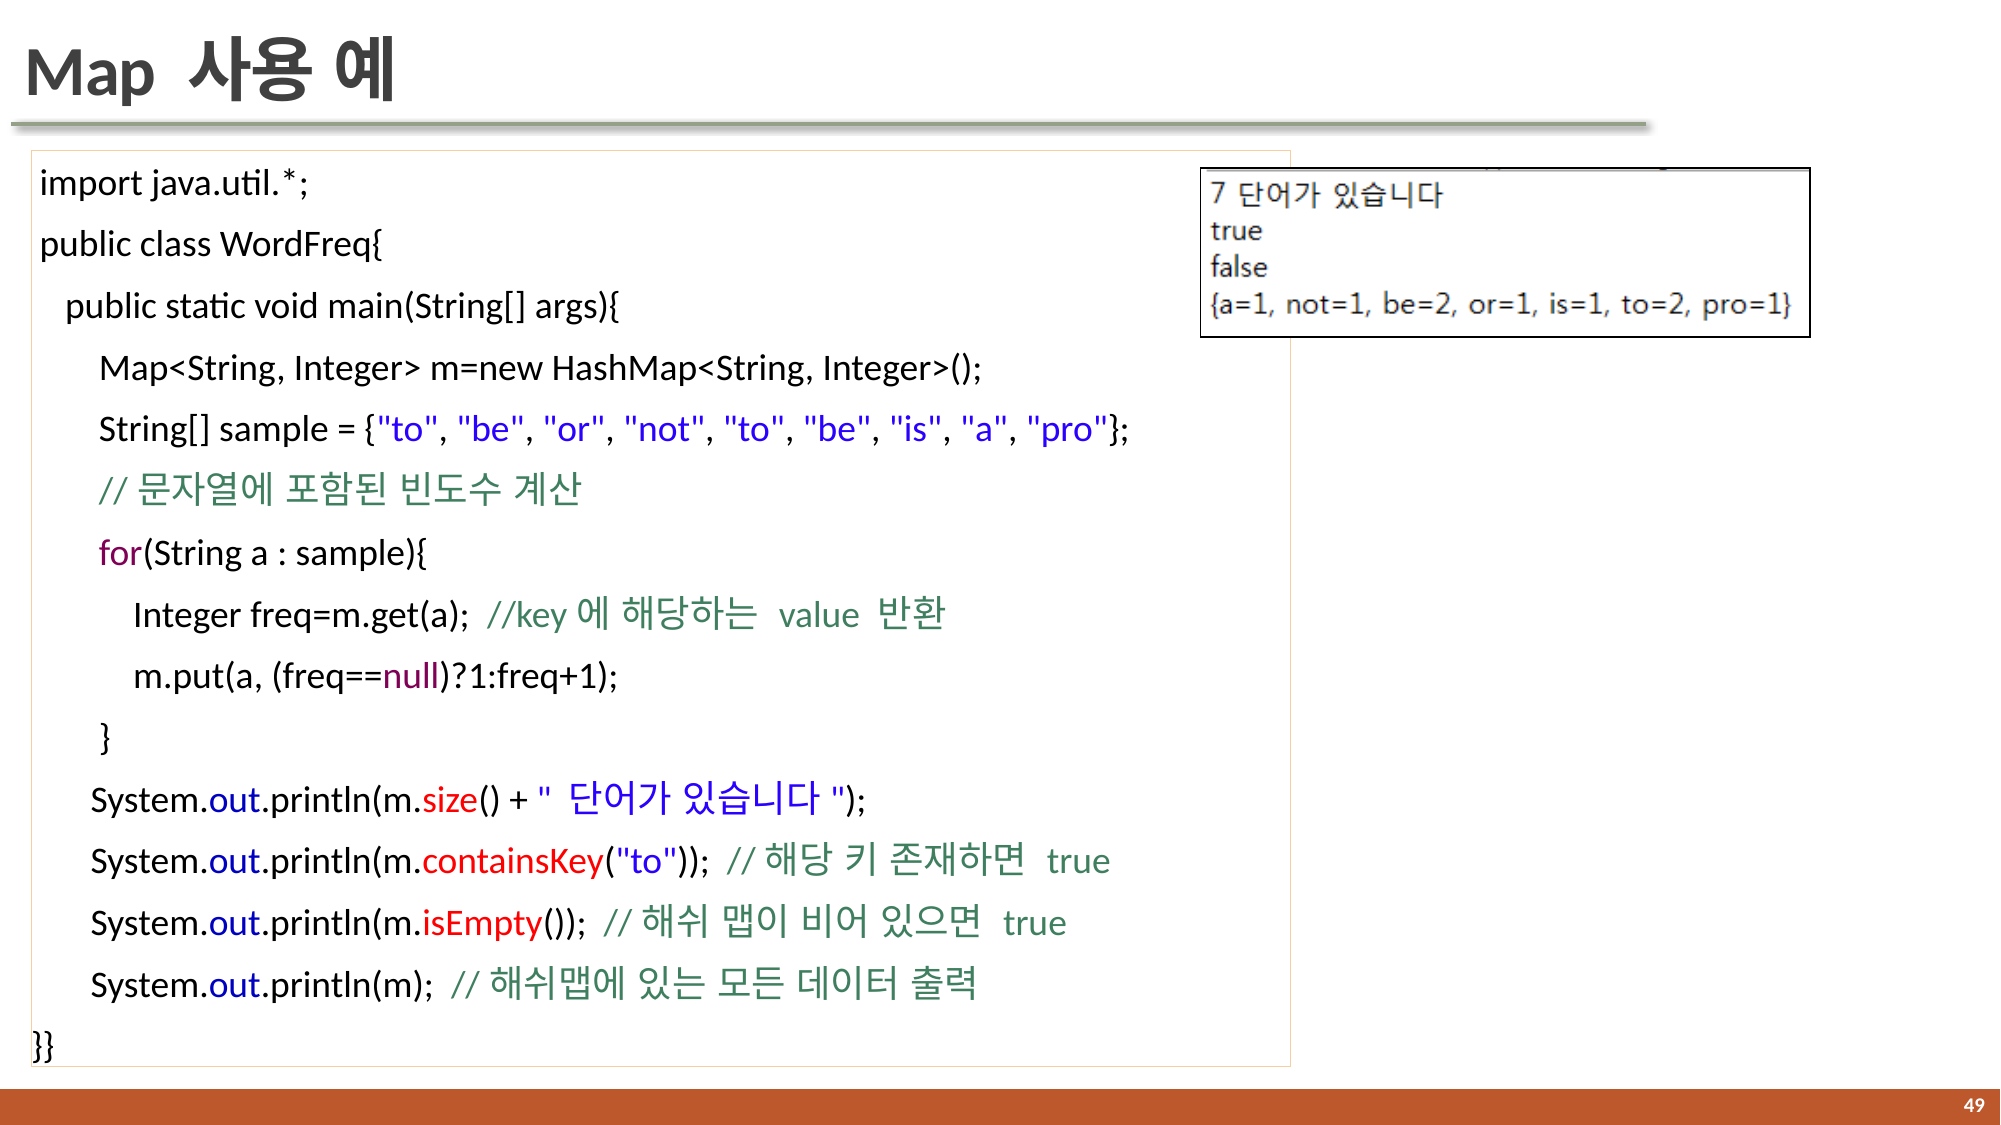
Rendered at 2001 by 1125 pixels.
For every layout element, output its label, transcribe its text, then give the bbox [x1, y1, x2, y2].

list import java.util.*; public class WordFreq{ public static void main(String[] args){ Map<String, Integer> m=new HashMap<String, Integer>(); String[] sample = {"to", "be", "or", "not", "to", "be", "is", "a", "pro"}; //문자열에 포함된 빈도수 계산 for(String a : sample){ Integer freq=m.get(a); //key에 해당하는 value 반환 m.put(a, (freq==null)?1:freq+1); } System.out.println(m.size() + " 단어가 있습니다"); System.out.println(m.containsKey("to")); //해당 키 존재하면 true System.out.println(m.isEmpty()); //해쉬 맵이 비어 있으면 true System.out.println(m); //해쉬맵에 있는 모든 데이터 출력 }} [30, 149, 1291, 1067]
picture [1200, 167, 1810, 337]
title Map 사용 예 [9, 17, 1660, 118]
slide_number 48 [1784, 1083, 2000, 1125]
